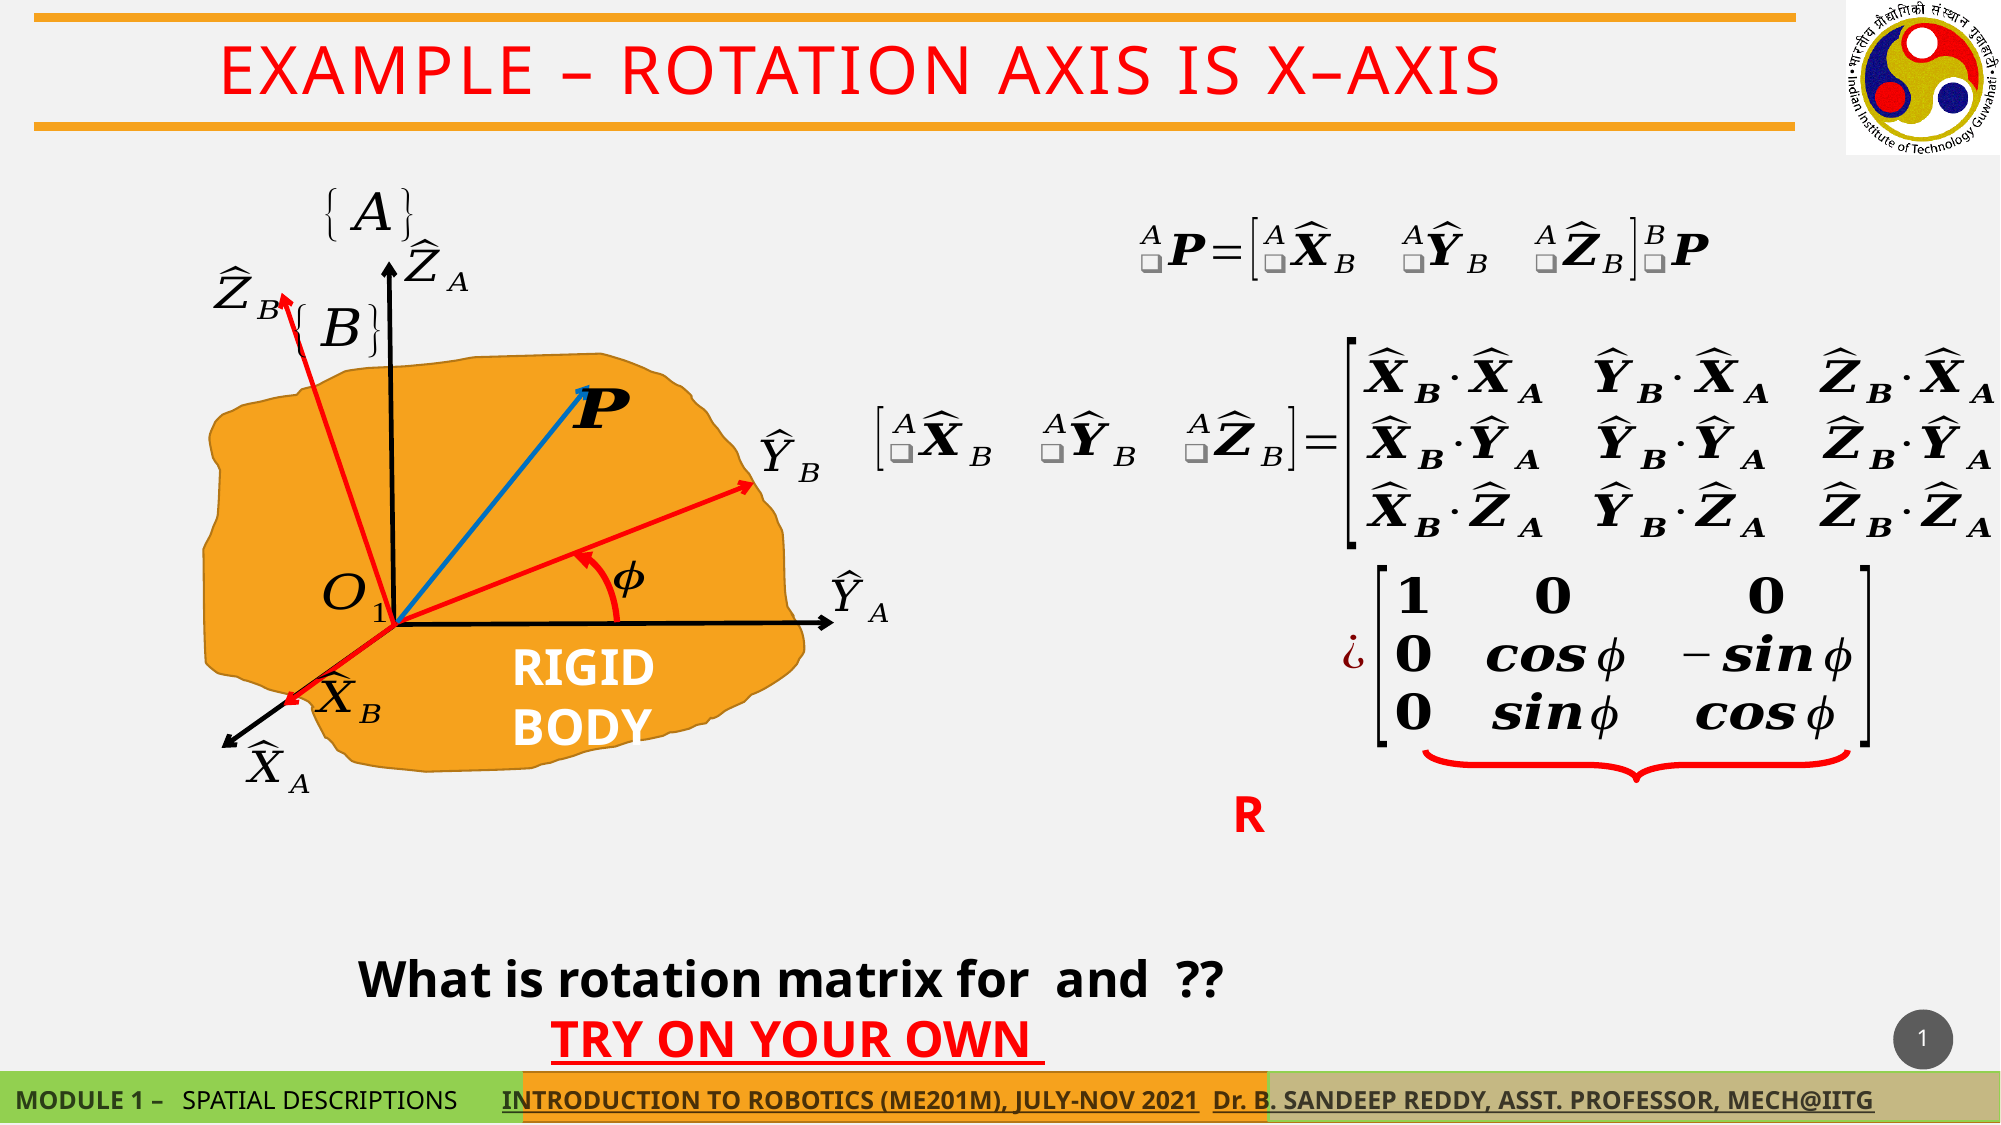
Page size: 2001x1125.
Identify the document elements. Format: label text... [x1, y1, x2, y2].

picture [1846, 0, 2000, 155]
text_box SPATIAL DESCRIPTIONS [167, 1077, 505, 1122]
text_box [203, 185, 891, 800]
text_box [1424, 750, 1849, 781]
text_box EXAMPLE – Rotation axis is X–axis [203, 20, 1624, 115]
slide_number 1 [1893, 1009, 1954, 1070]
